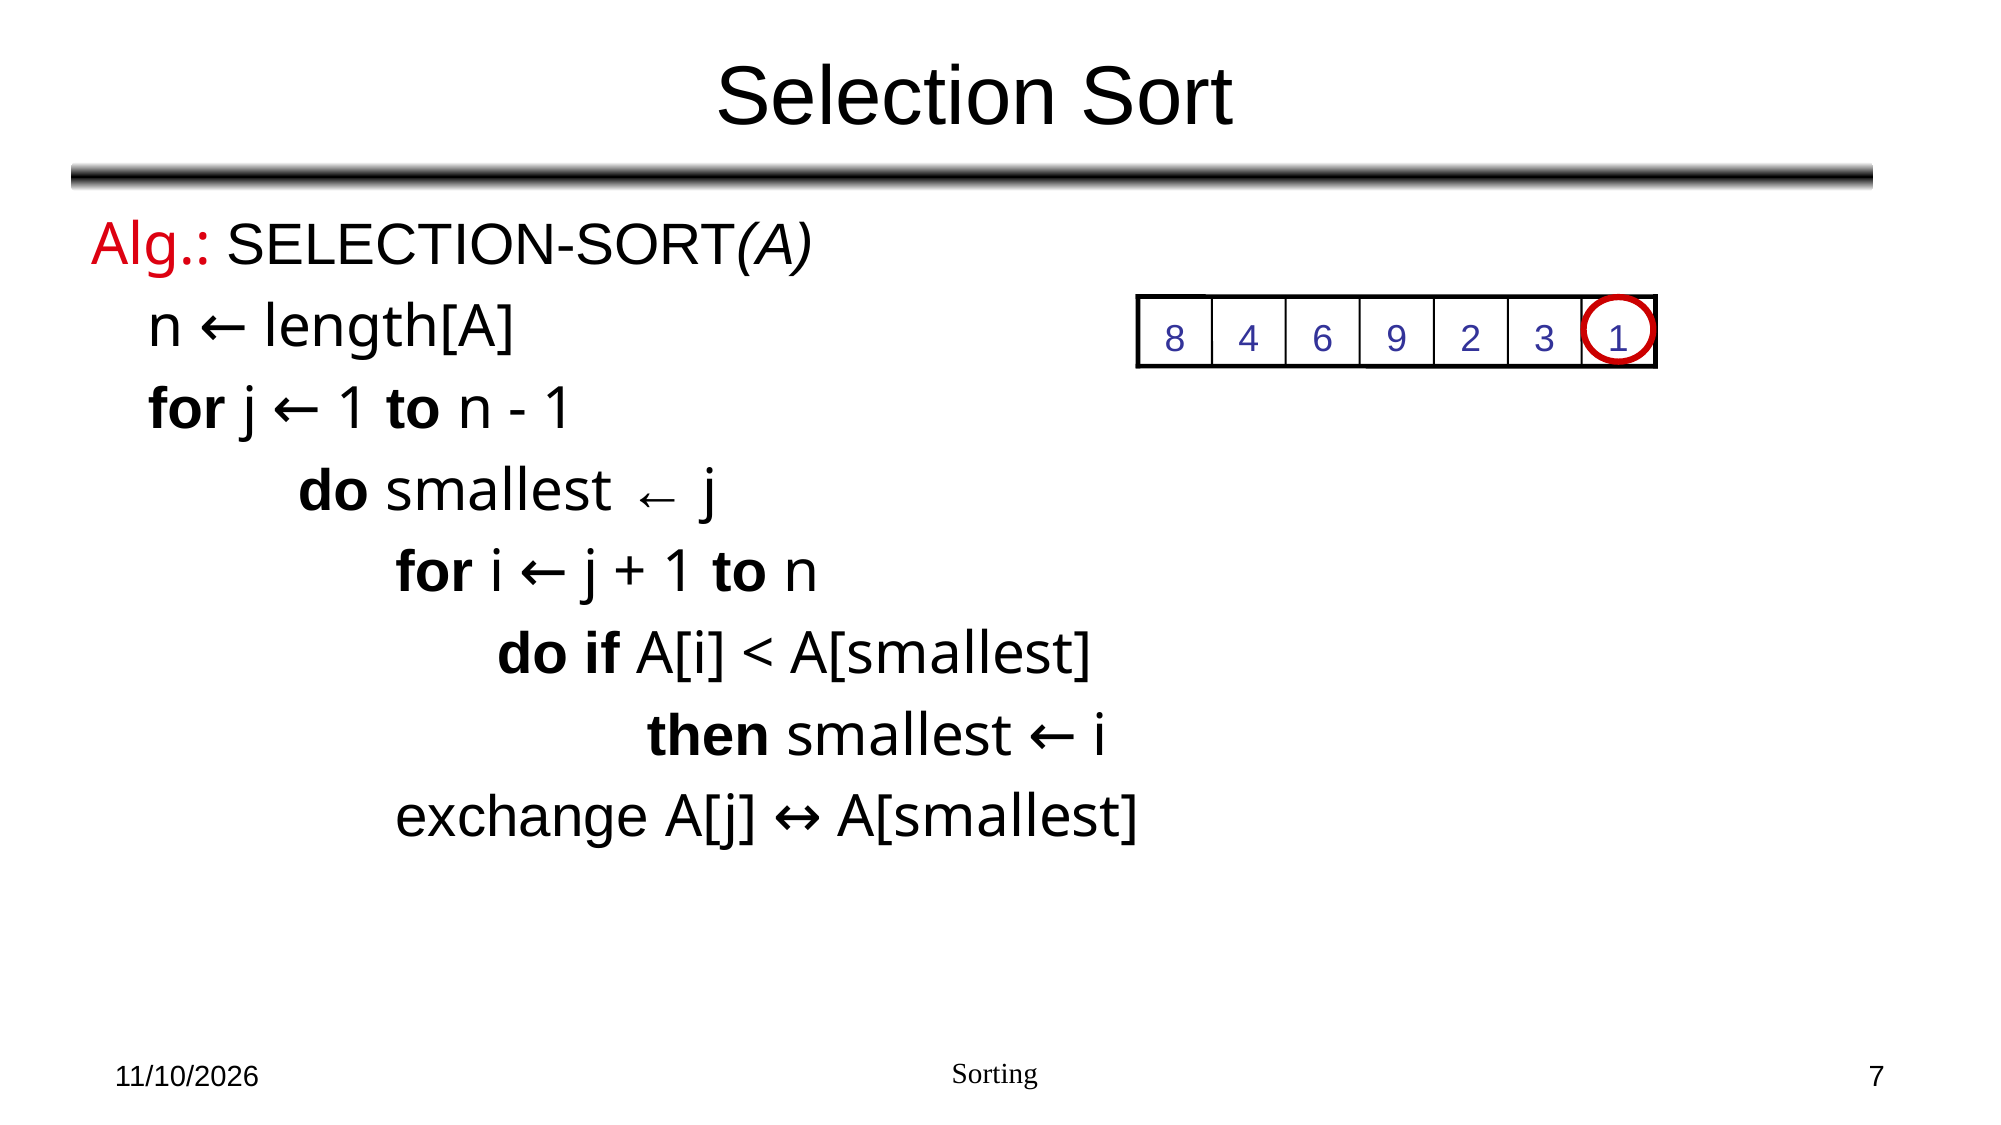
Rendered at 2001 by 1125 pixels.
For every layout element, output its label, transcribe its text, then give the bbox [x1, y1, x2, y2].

text_box Sorting [757, 1047, 1233, 1122]
list Alg.: SELECTION-SORT(A) n ← length[A] for j ← 1 to n - 1 do smallest ← j for i ← j + 1 to n do if A[i] < A[smallest] then smallest ← i exchange A[j] ↔ A[smallest] [76, 199, 1877, 1032]
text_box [1137, 296, 1656, 367]
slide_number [99, 1049, 567, 1103]
slide_number 7 [1433, 1049, 1900, 1103]
title Selection Sort [74, 16, 1875, 166]
